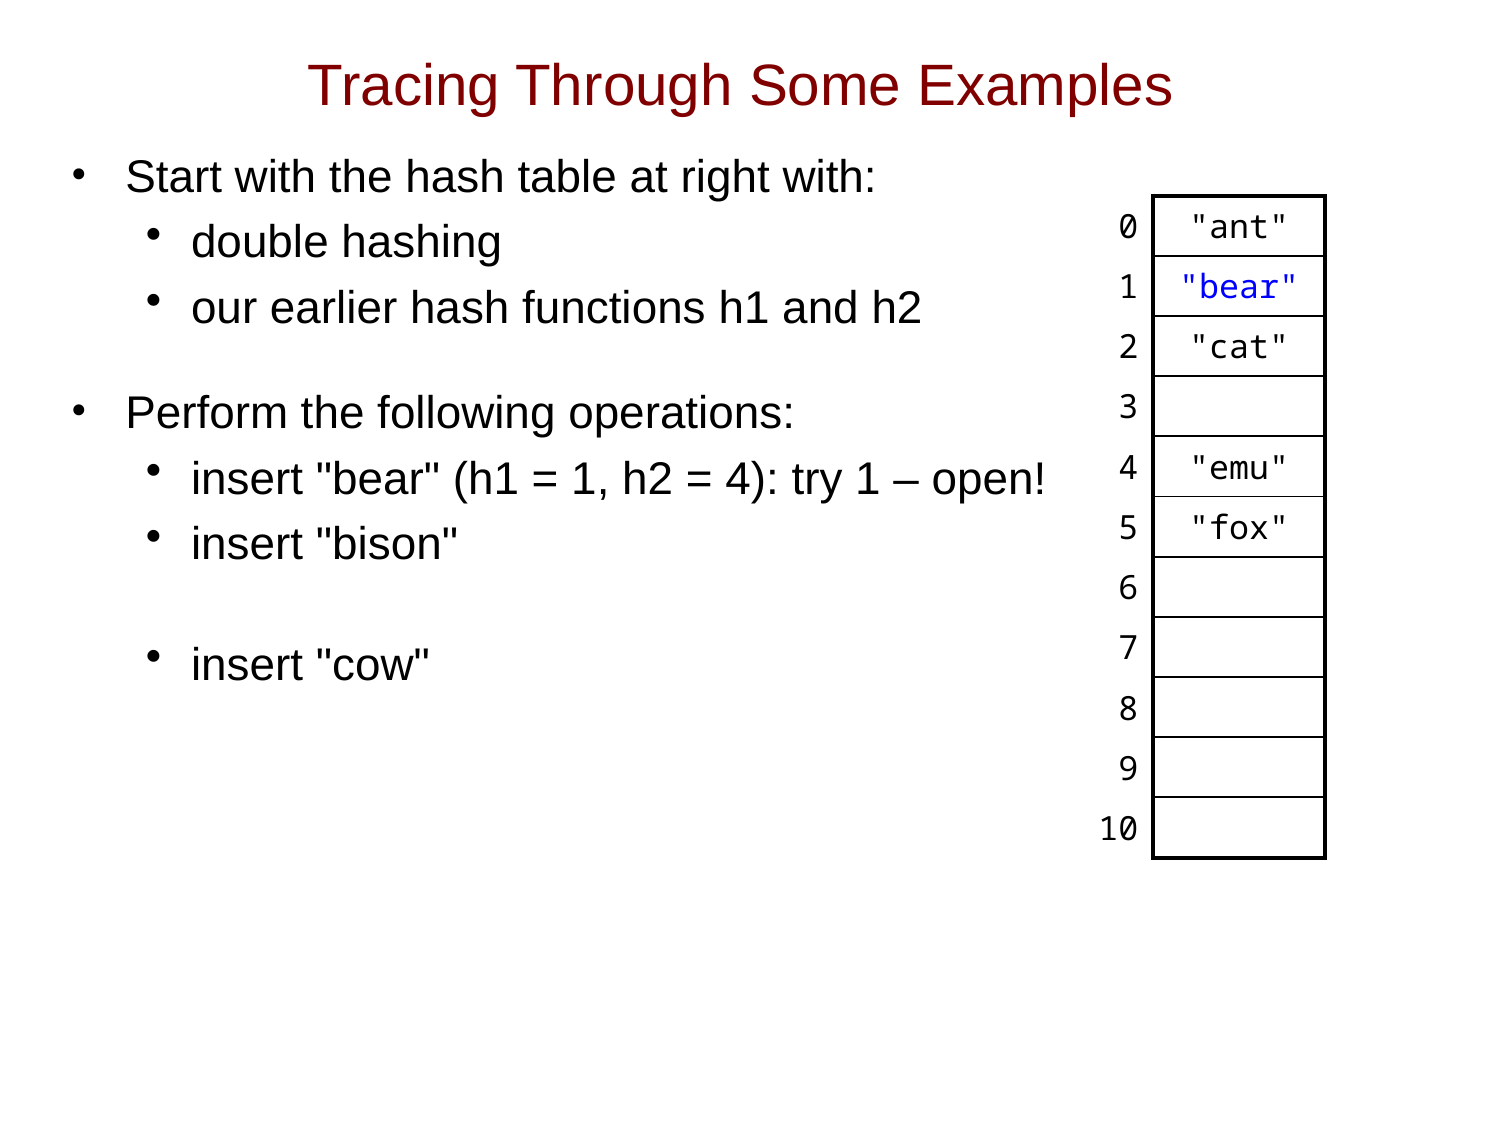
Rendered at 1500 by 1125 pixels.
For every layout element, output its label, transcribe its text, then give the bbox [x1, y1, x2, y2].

table_cell [1155, 798, 1323, 856]
table_cell 5 [981, 496, 1151, 557]
table_header "ant" [1155, 198, 1323, 255]
table_cell 10 [981, 797, 1151, 858]
table_cell [1155, 678, 1323, 736]
table_cell 9 [981, 737, 1151, 797]
table_cell "emu" [1155, 437, 1323, 496]
table_cell 6 [981, 557, 1151, 617]
table_cell 2 [981, 316, 1151, 376]
list Start with the hash table at right with: double hashing our earlier hash functions h1 and h2 Perform the following operations: insert "bear" (h1 = 1, h2 = 4): try 1 – open! insert "bison" insert "cow" [55, 138, 1500, 1060]
table_header 0 [981, 196, 1151, 256]
table_cell 8 [981, 677, 1151, 737]
table_cell 1 [981, 256, 1151, 316]
table_cell [1155, 377, 1323, 435]
table_cell [1155, 738, 1323, 796]
table_cell [1155, 558, 1323, 616]
table_cell 3 [981, 376, 1151, 436]
table_cell "cat" [1155, 317, 1323, 375]
table_cell "fox" [1155, 497, 1323, 556]
table_cell [1155, 618, 1323, 676]
table_cell 4 [981, 436, 1151, 496]
table_cell "bear" [1155, 257, 1323, 315]
title Tracing Through Some Examples [96, 12, 1386, 138]
table_cell 7 [981, 617, 1151, 677]
